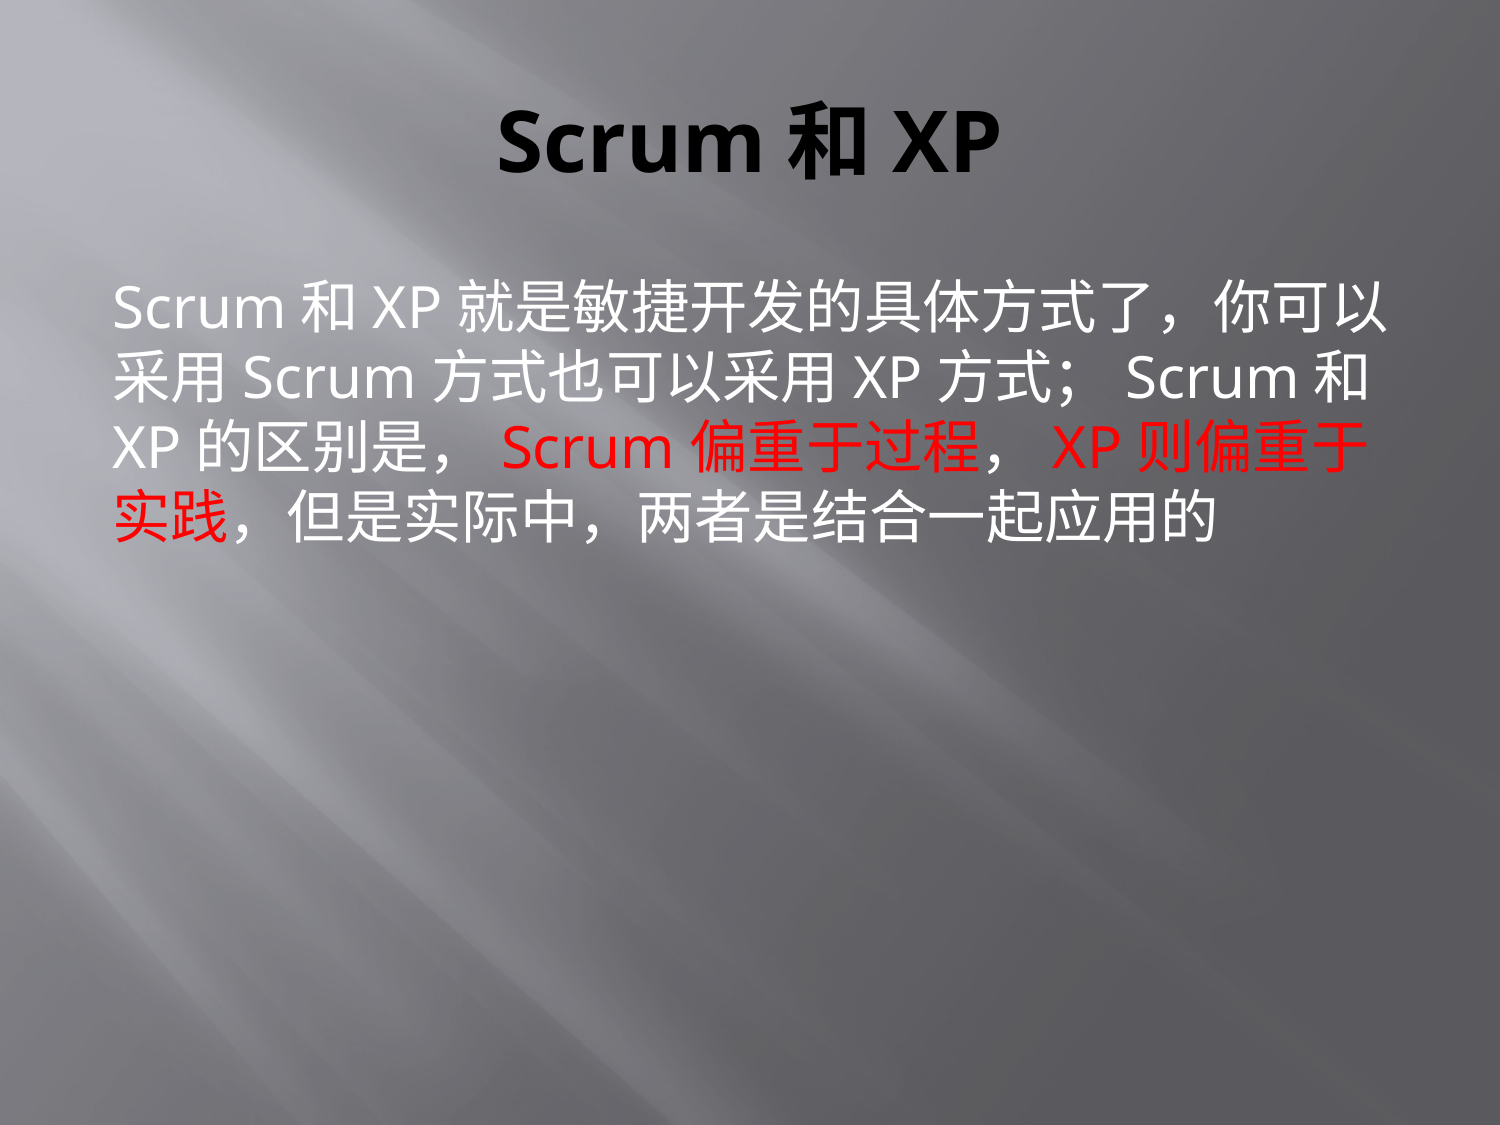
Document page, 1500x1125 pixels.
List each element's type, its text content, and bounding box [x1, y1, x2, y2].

title Scrum和XP [75, 45, 1425, 233]
list Scrum和XP就是敏捷开发的具体方式了，你可以采用Scrum方式也可以采用XP方式；Scrum和XP的区别是，Scrum偏重于过程，XP则偏重于实践，但是实际中，两者是结合一起应用的 [75, 262, 1425, 1035]
